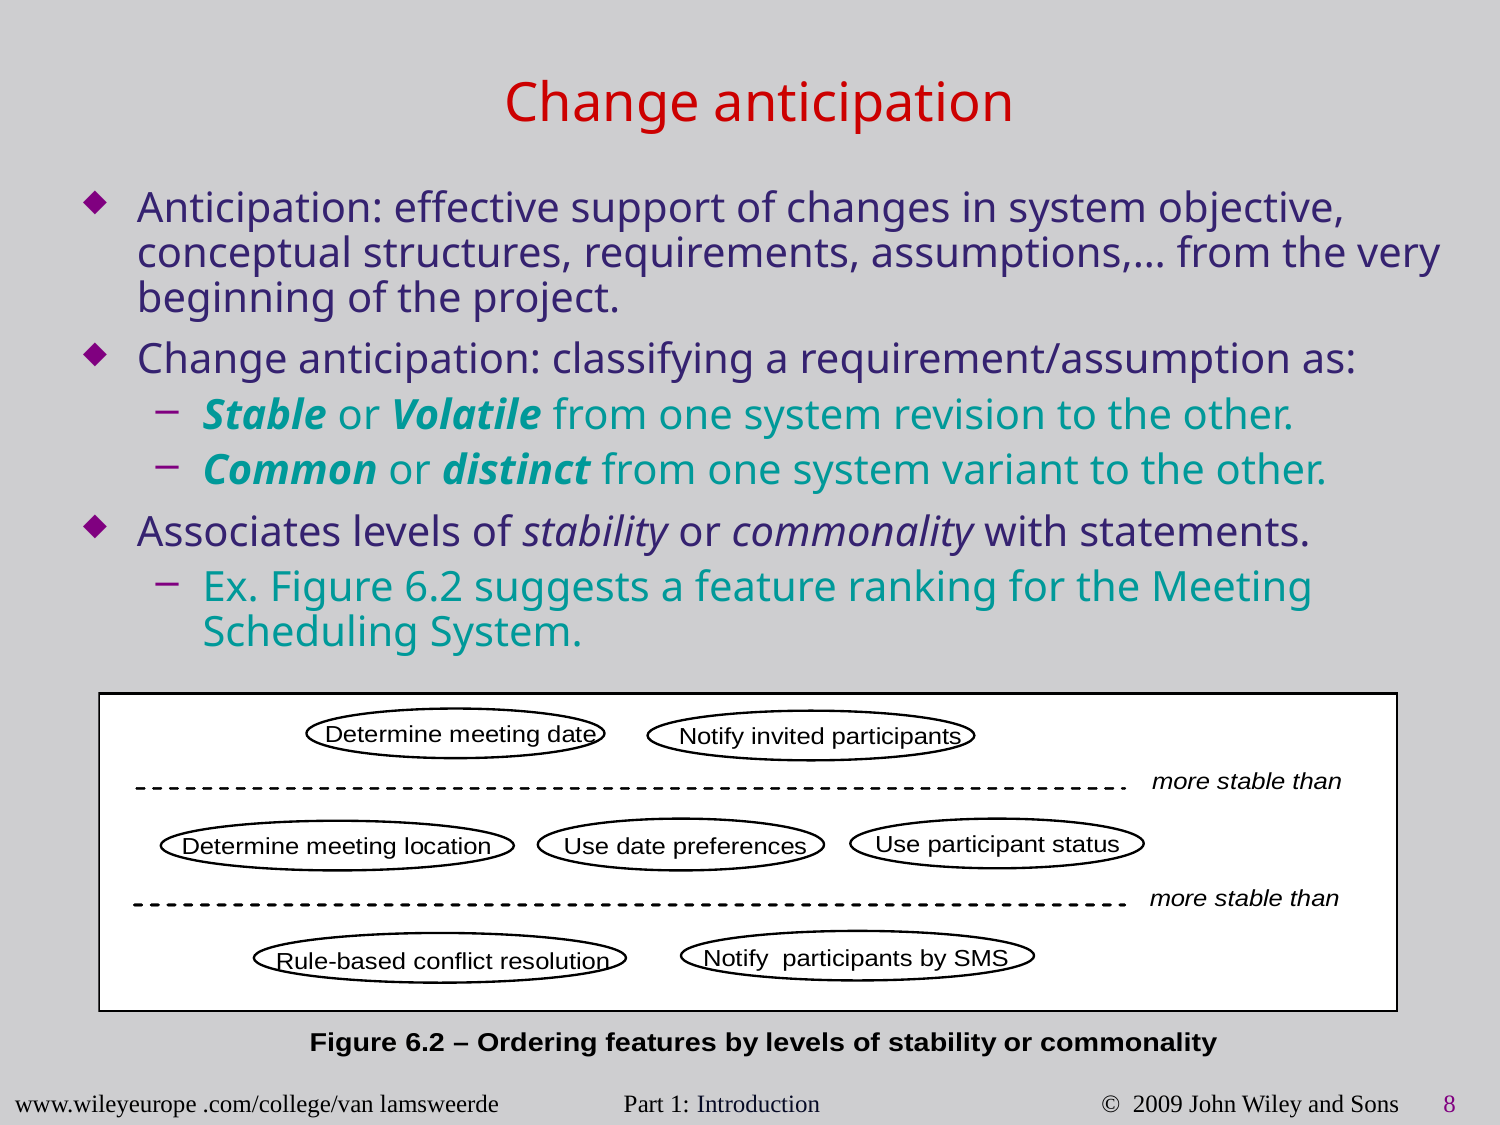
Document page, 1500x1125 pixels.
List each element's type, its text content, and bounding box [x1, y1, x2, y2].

list Anticipation: effective support of changes in system objective, conceptual structures, requirements, assumptions,… from the very beginning of the project. Change anticipation: classifying a requirement/assumption as: Stable or Volatile from one system revision to the other. Common or distinct from one system variant to the other. Associates levels of stability or commonality with statements. Ex. Figure 6.2 suggests a feature ranking for the Meeting Scheduling System. [21, 178, 1500, 820]
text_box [98, 691, 1431, 1065]
title Change anticipation [49, 37, 1470, 163]
